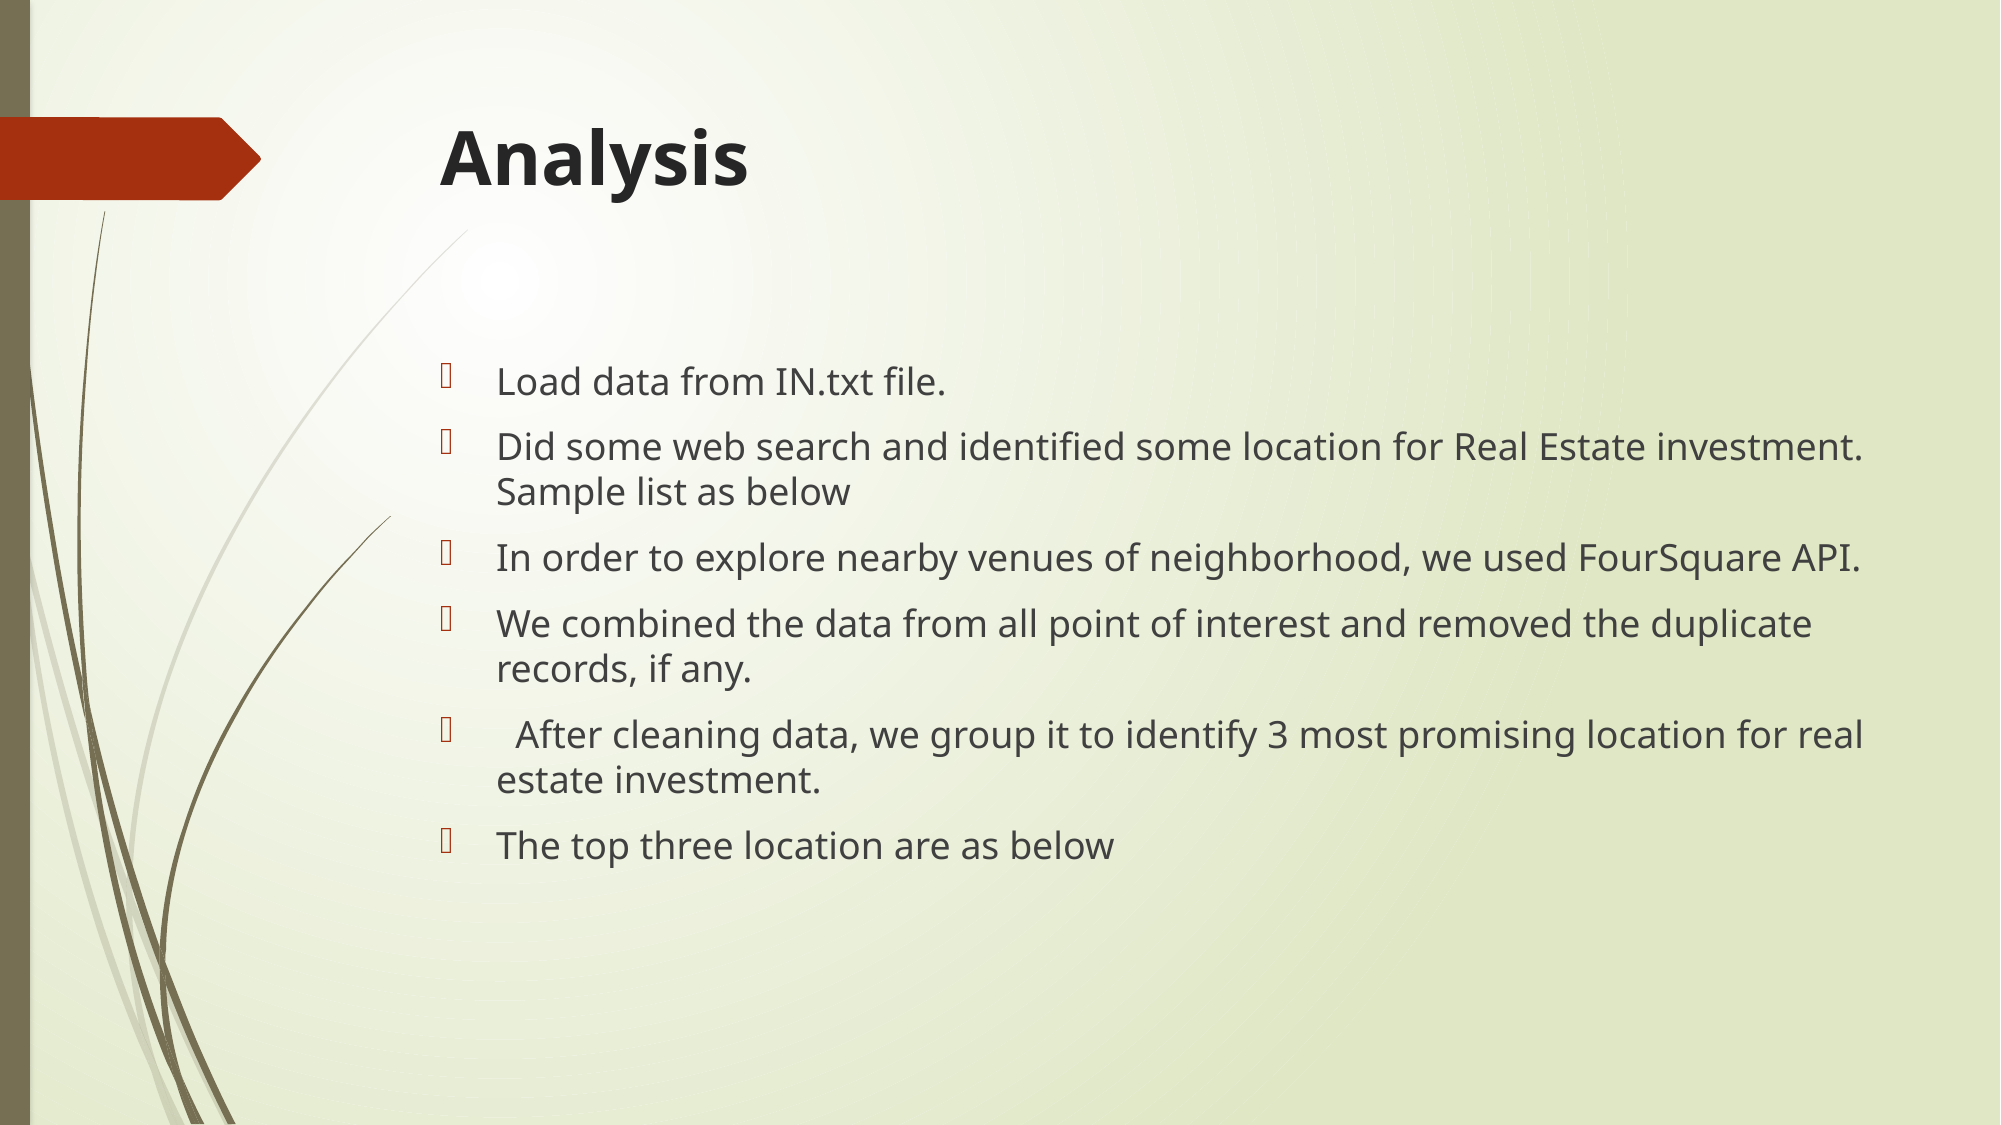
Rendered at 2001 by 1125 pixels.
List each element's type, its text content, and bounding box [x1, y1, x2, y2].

list Load data from IN.txt file. Did some web search and identified some location for Real Estate investment. Sample list as below In order to explore nearby venues of neighborhood, we used FourSquare API. We combined the data from all point of interest and removed the duplicate records, if any. After cleaning data, we group it to identify 3 most promising location for real estate investment. The top three location are as below [424, 350, 1888, 970]
title Analysis [425, 102, 1888, 313]
